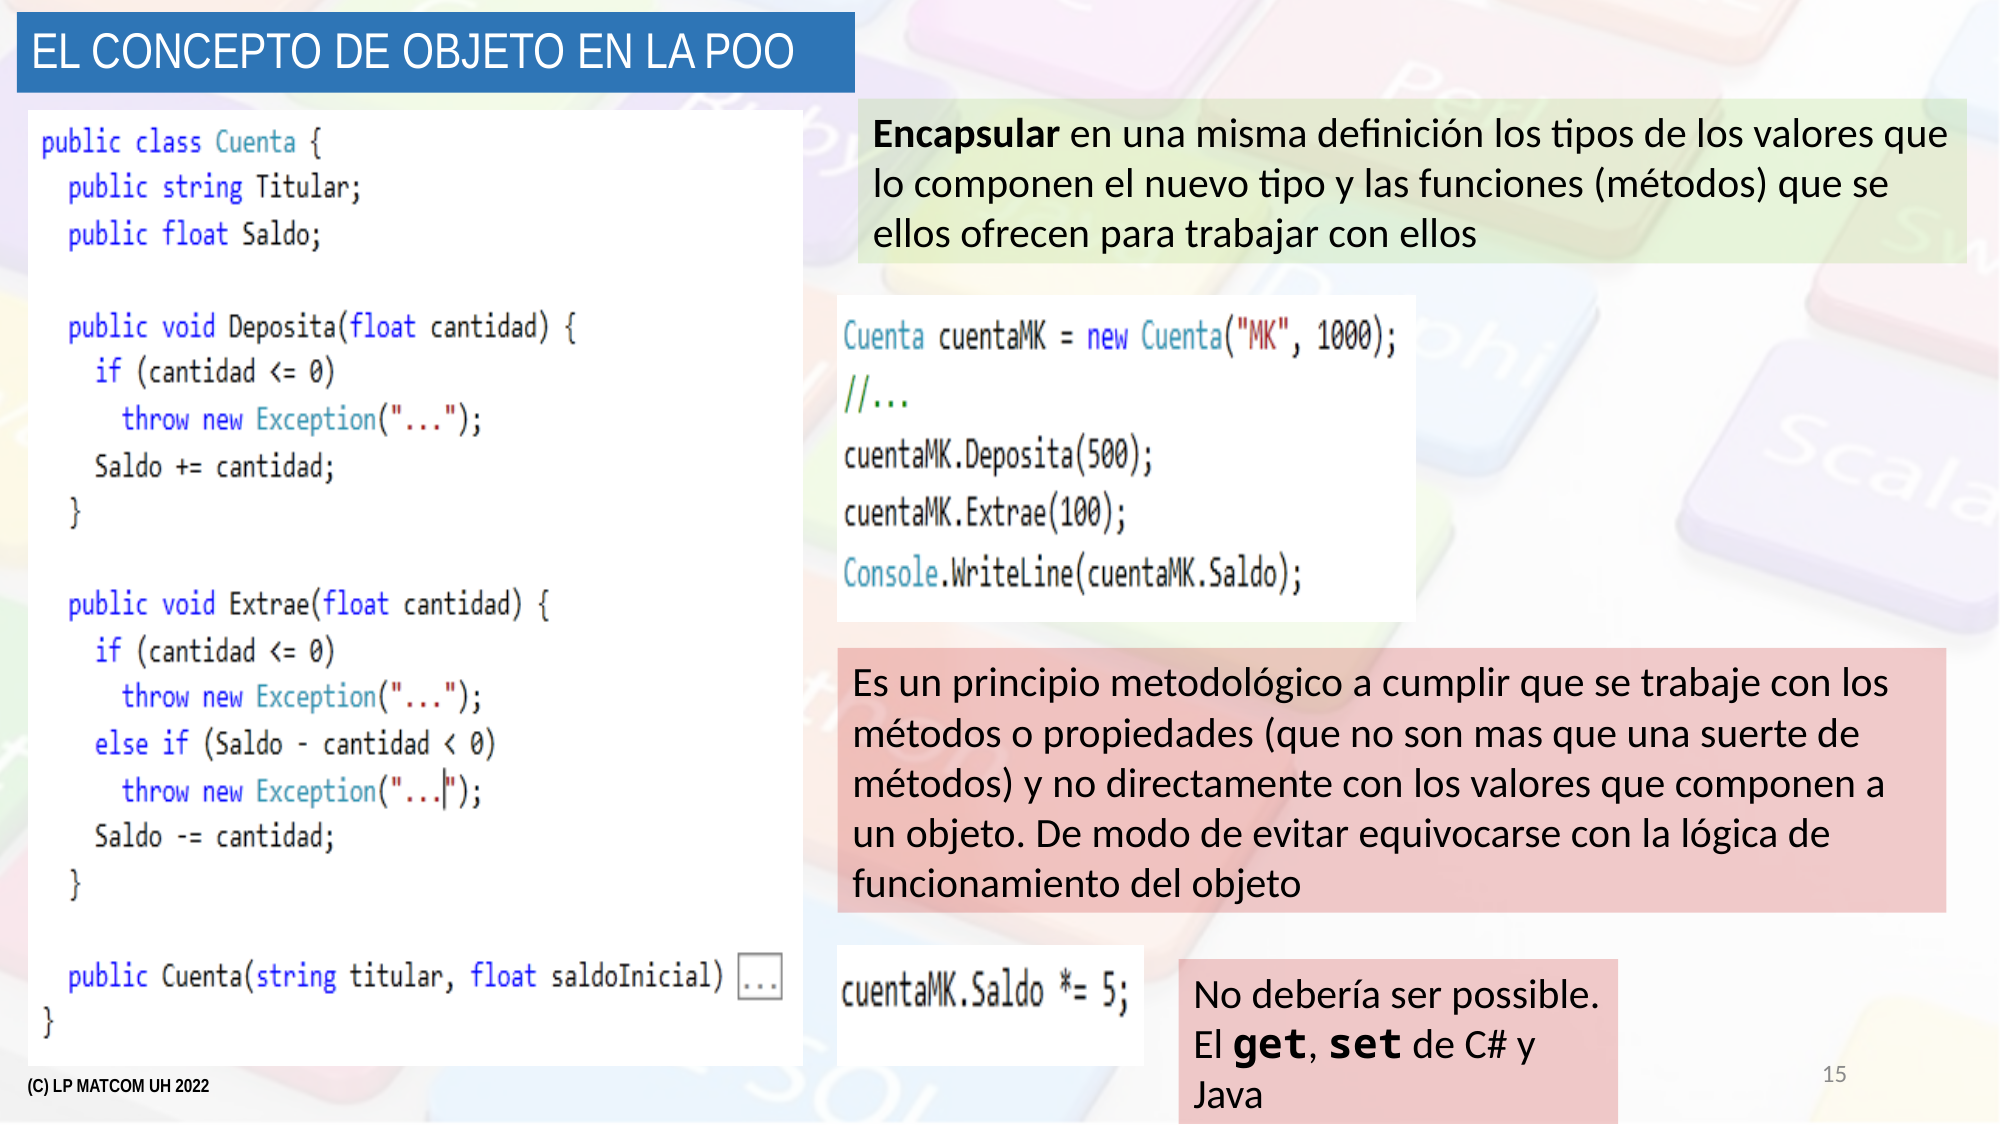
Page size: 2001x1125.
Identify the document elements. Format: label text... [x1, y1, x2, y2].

picture [28, 110, 803, 1066]
picture [837, 295, 1416, 622]
text_box No debería ser possible. El get, set de C# y Java [1178, 959, 1619, 1124]
slide_number 15 [1619, 1042, 1863, 1103]
text_box Es un principio metodológico a cumplir que se trabaje con los métodos o propiedades (que no son mas que una suerte de métodos) y no directamente con los valores que componen a un objeto. De modo de evitar equivocarse con la lógica de funcionamiento del objeto [837, 647, 1947, 913]
picture [837, 945, 1144, 1066]
text_box Encapsular en una misma definición los tipos de los valores que lo componen el nuevo tipo y las funciones (métodos) que se ellos ofrecen para trabajar con ellos [858, 98, 1967, 264]
title El concepto de Objeto en la POO [16, 12, 855, 93]
